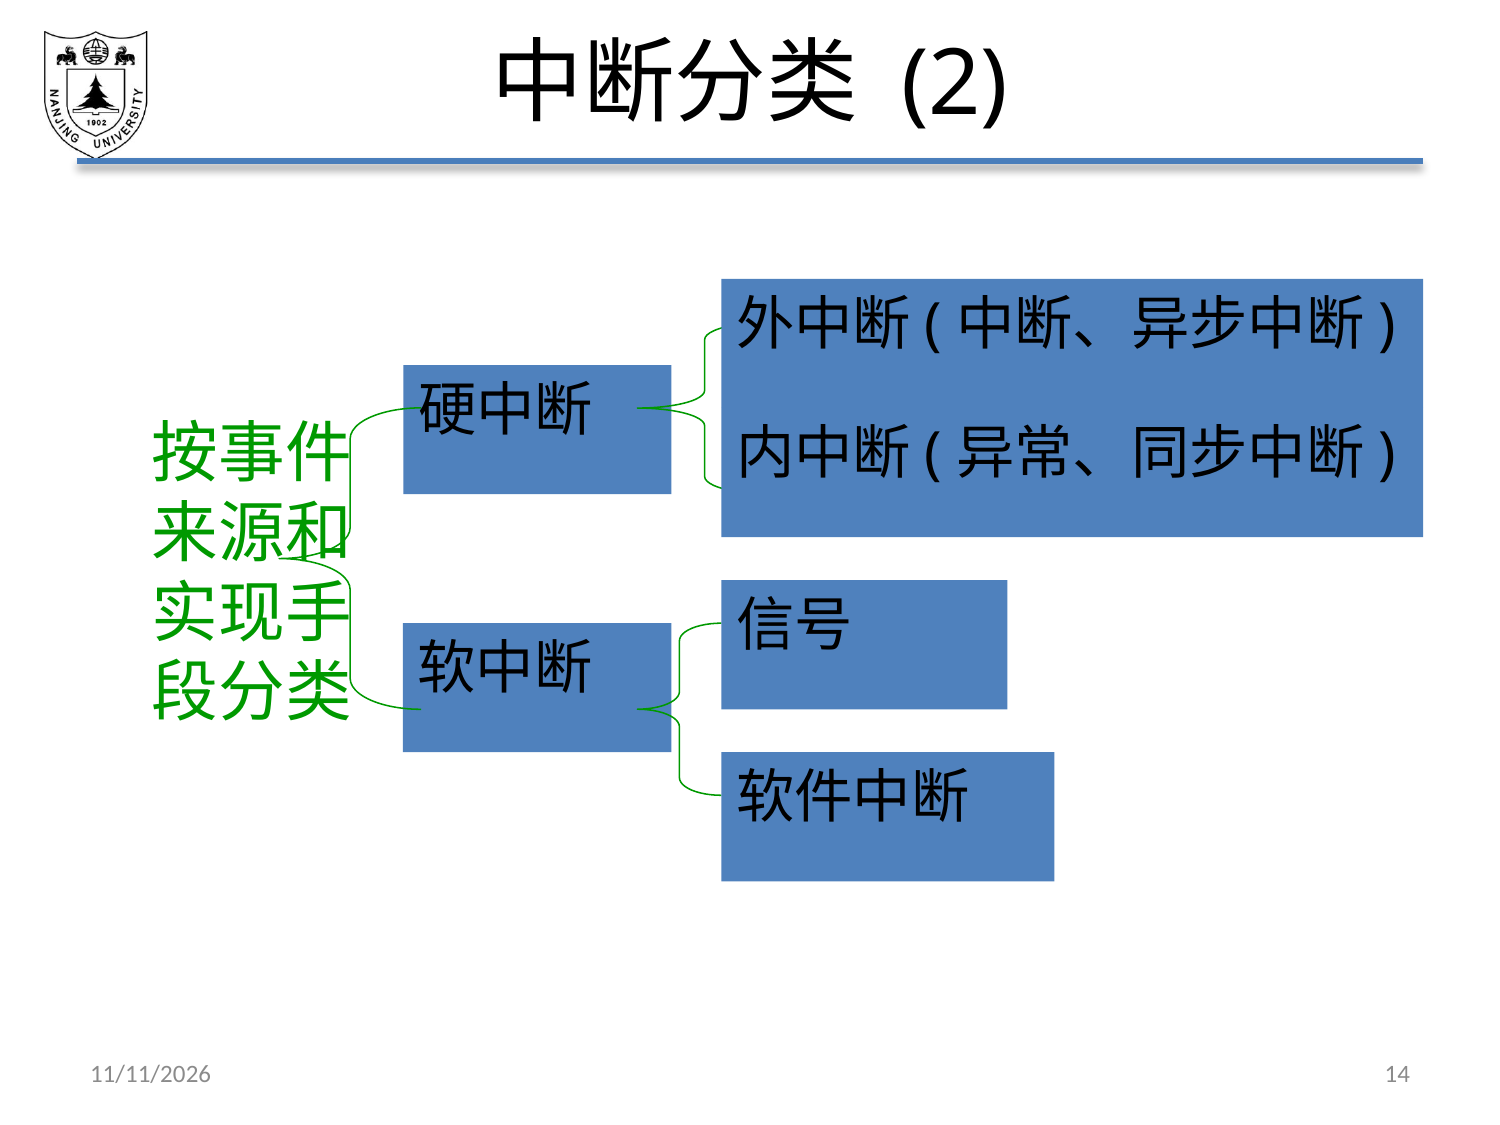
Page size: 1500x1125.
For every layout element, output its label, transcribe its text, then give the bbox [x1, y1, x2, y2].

text_box 信号 [721, 580, 1008, 710]
picture [41, 30, 75, 161]
text_box [637, 328, 721, 489]
text_box [279, 407, 422, 710]
slide_number 14 [1074, 1042, 1425, 1103]
text_box 外中断(中断、异步中断) [721, 278, 1424, 407]
title 中断分类 (2) [75, 0, 1425, 161]
text_box 按事件来源和实现手段分类 [136, 322, 384, 796]
text_box [637, 623, 722, 796]
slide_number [75, 1042, 425, 1103]
text_box 内中断(异常、同步中断) [721, 407, 1424, 538]
text_box 软件中断 [721, 752, 1055, 882]
text_box 硬中断 [403, 365, 672, 495]
text_box 软中断 [402, 623, 672, 753]
